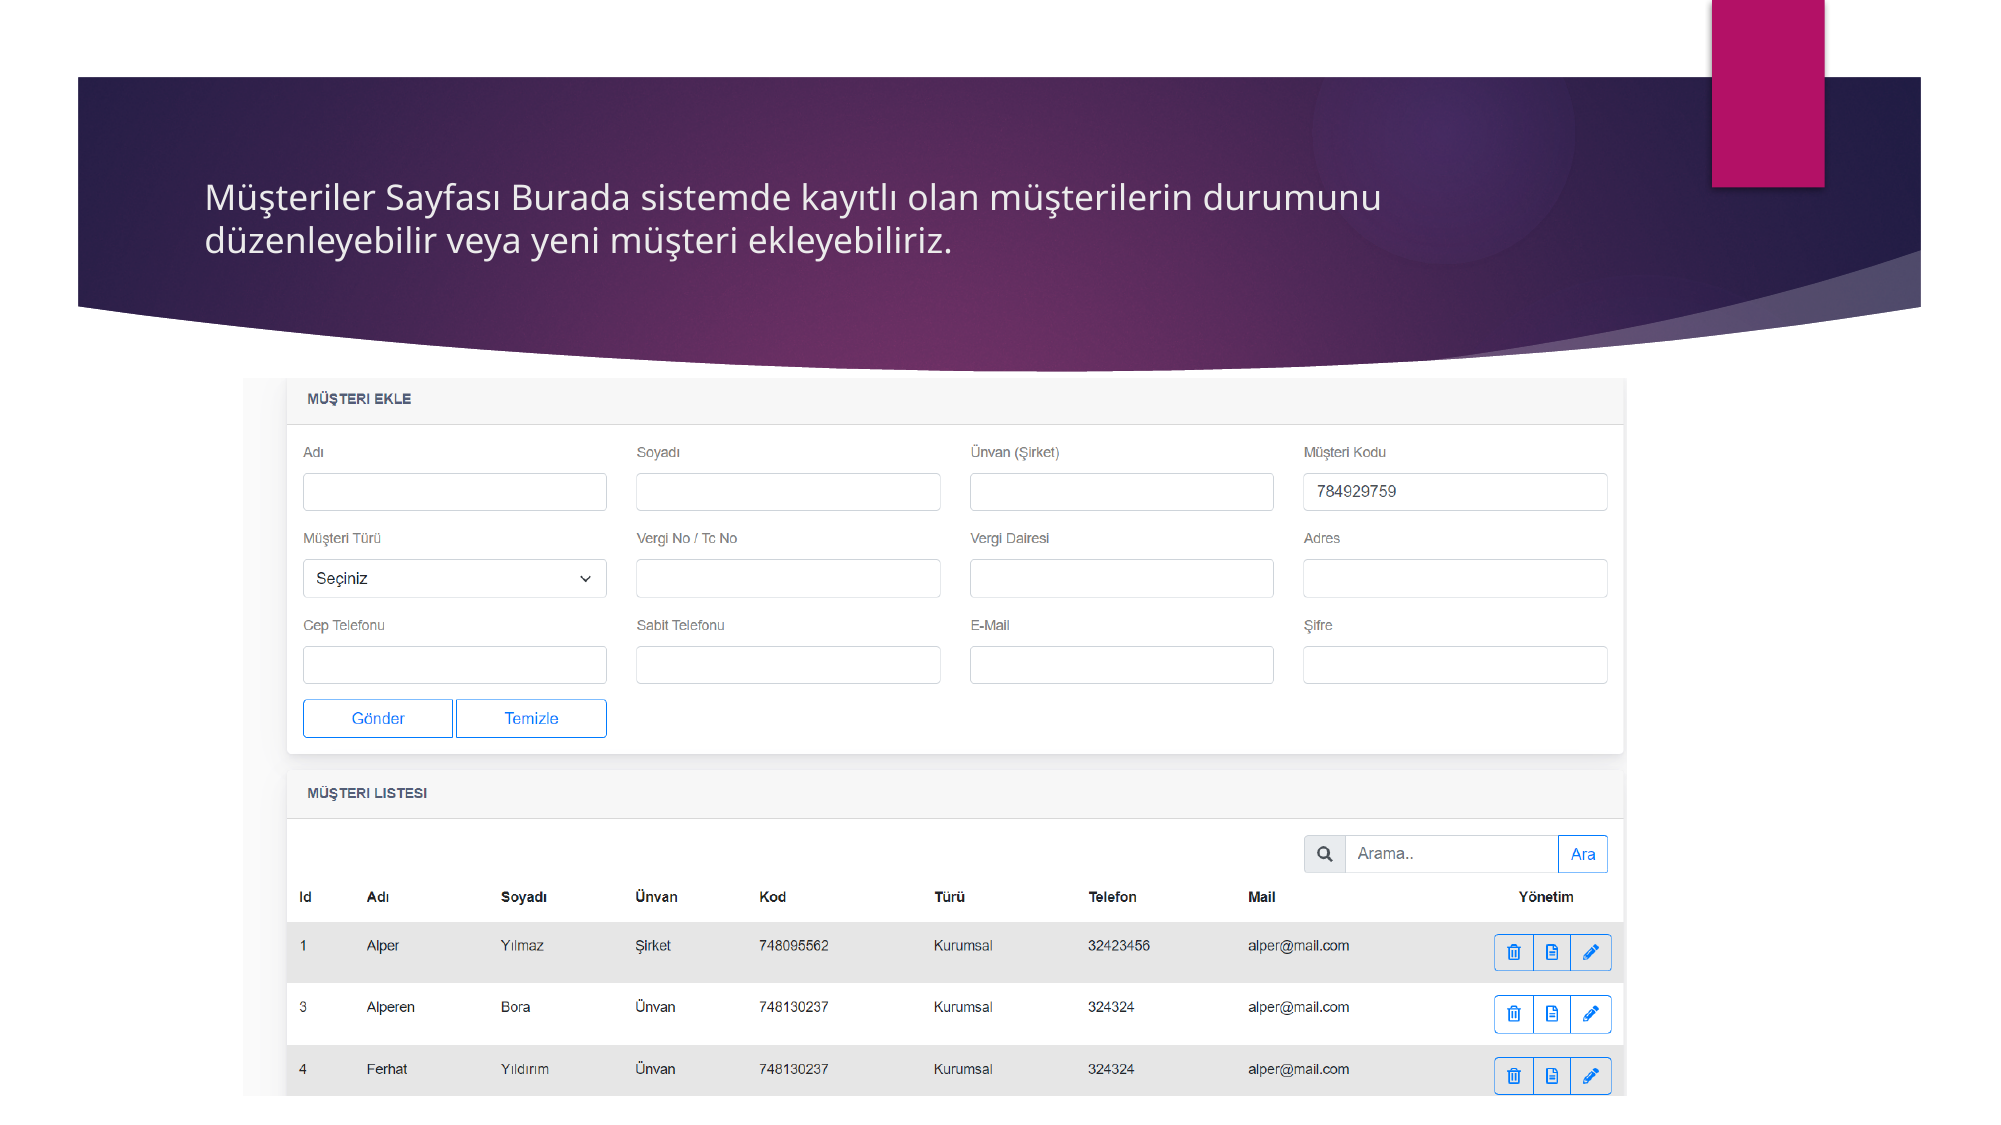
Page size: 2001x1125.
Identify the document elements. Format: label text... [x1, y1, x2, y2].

picture [243, 378, 1627, 1096]
title Müşteriler Sayfası Burada sistemde kayıtlı olan müşterilerin durumunu düzenleyebilir veya yeni müşteri ekleyebiliriz. [189, 159, 1627, 276]
